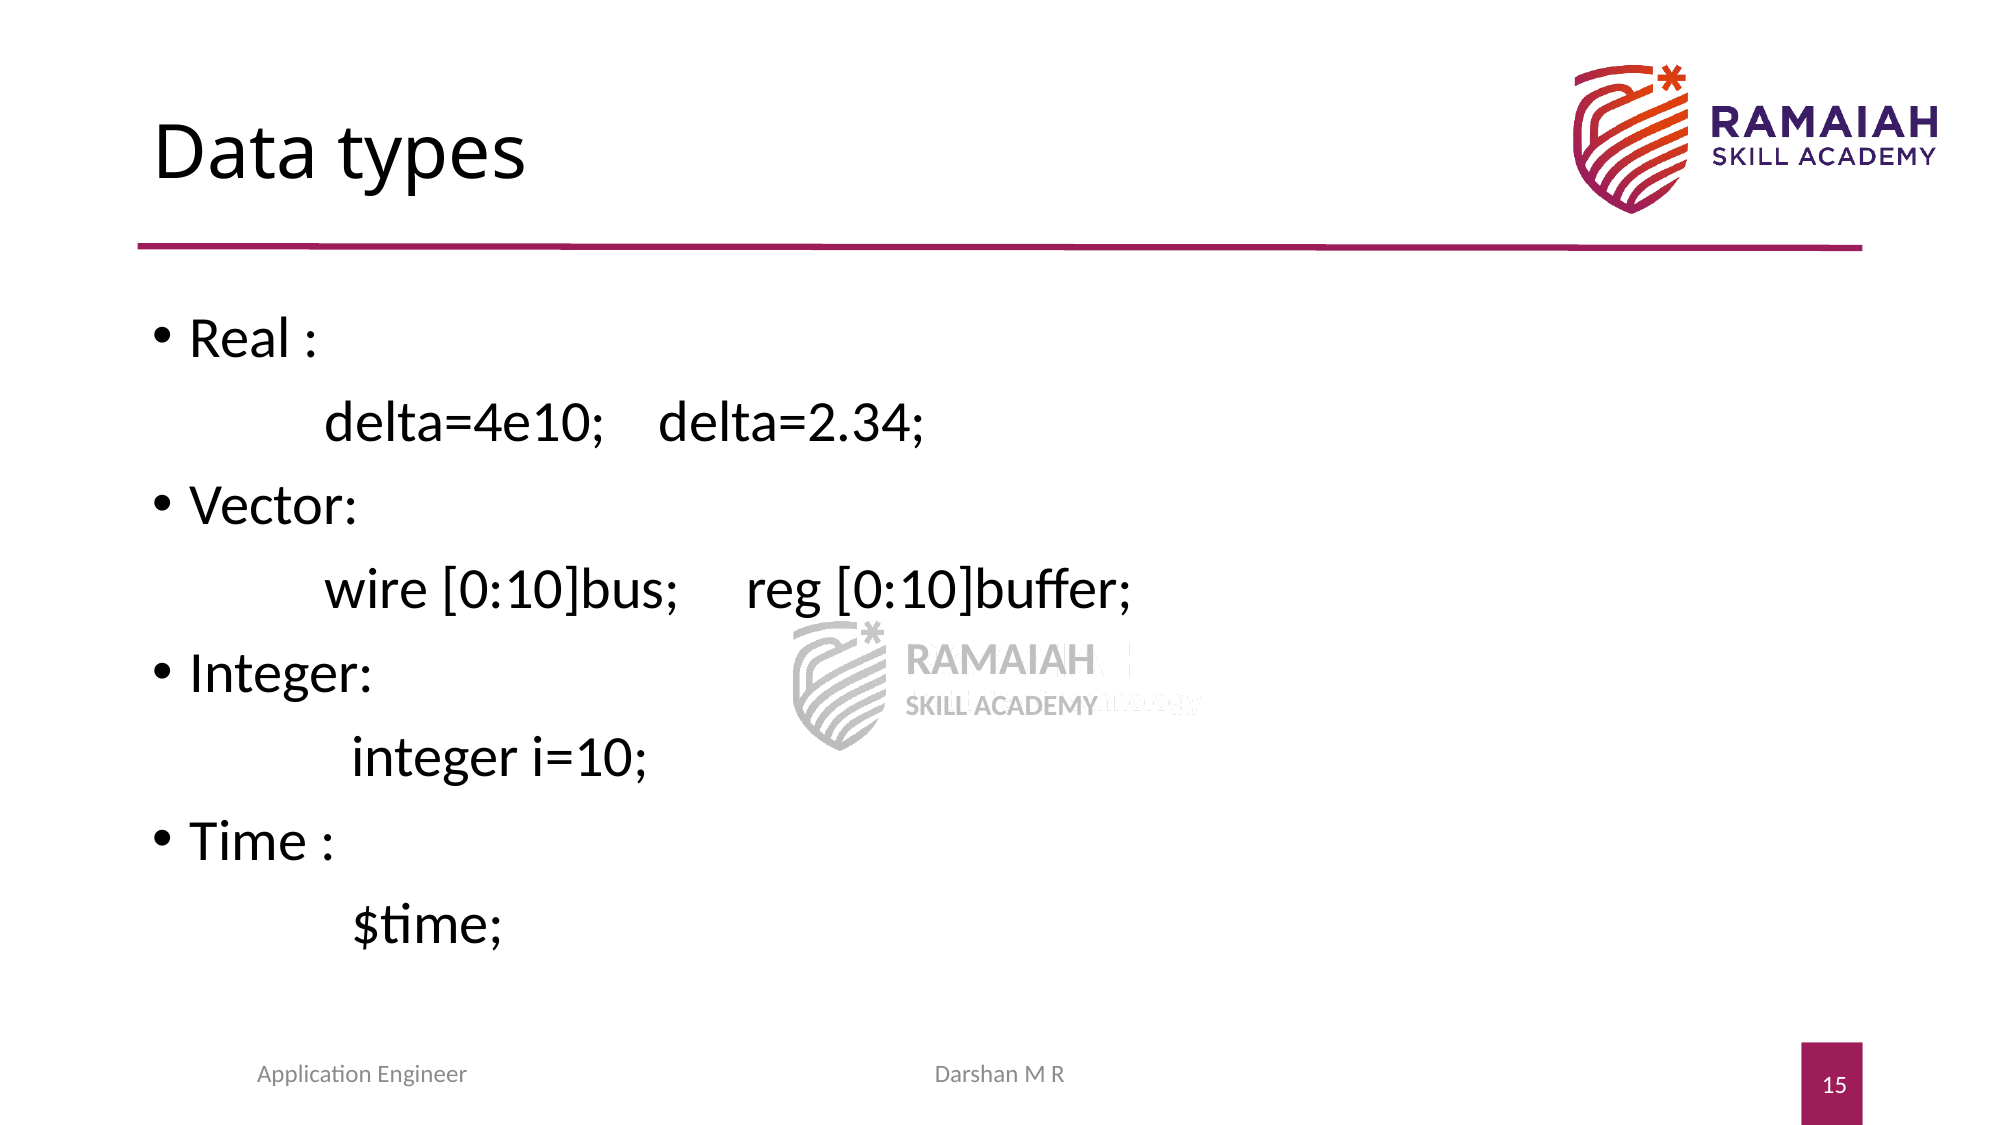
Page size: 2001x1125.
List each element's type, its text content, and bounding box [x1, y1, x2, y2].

picture [1573, 64, 1937, 214]
footer Darshan M R [662, 1042, 1338, 1103]
list Real : delta=4e10; delta=2.34; Vector: wire [0:10]bus; reg [0:10]buffer; Integer: integer i=10; Time : $time; [137, 299, 1863, 1014]
slide_number Application Engineer [137, 1042, 588, 1103]
title Data types [137, 59, 1497, 248]
